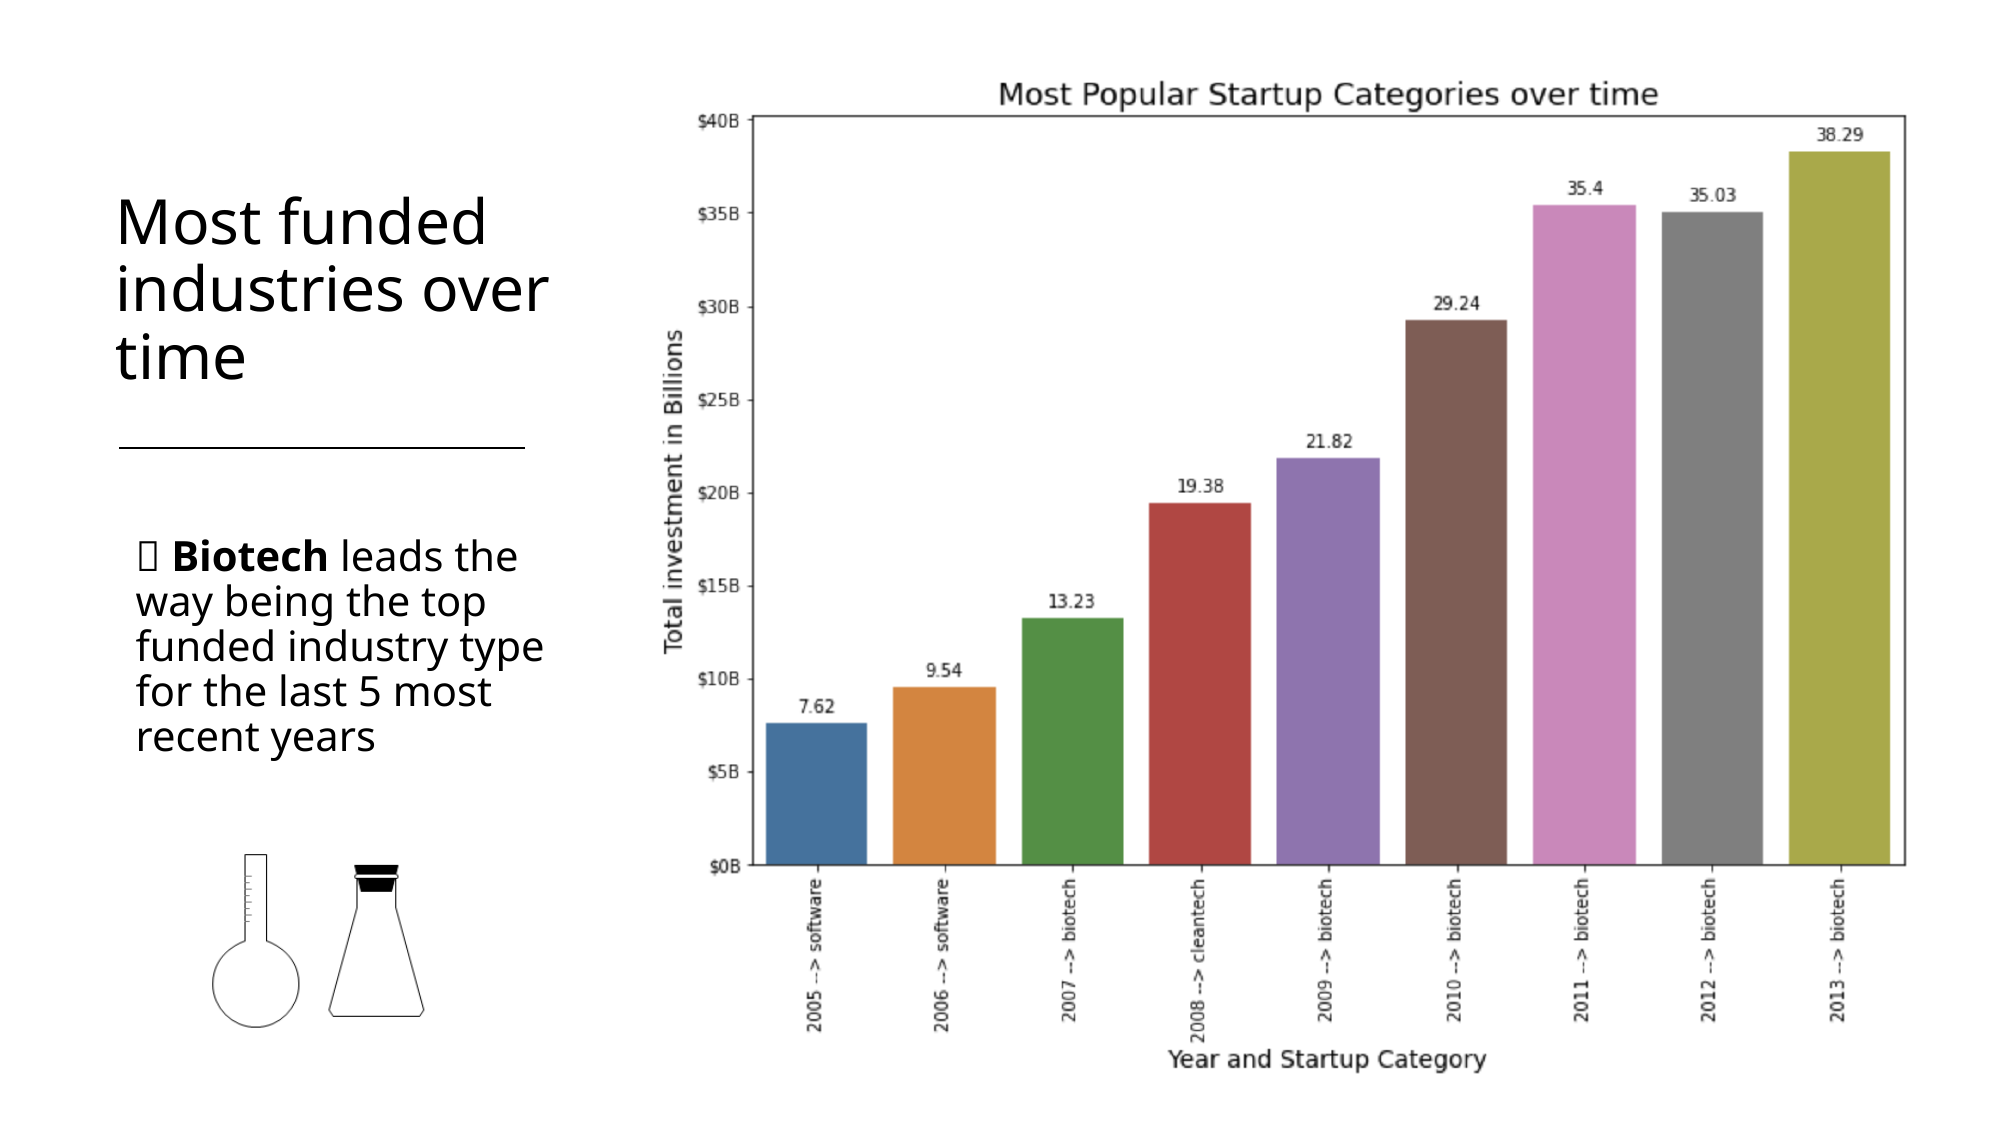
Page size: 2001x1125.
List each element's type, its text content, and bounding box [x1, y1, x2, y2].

picture [633, 59, 2000, 1099]
list  Biotech leads the way being the top funded industry type for the last 5 most recent years [120, 527, 596, 828]
picture [209, 852, 435, 1032]
title Most funded industries over time [100, 182, 615, 401]
